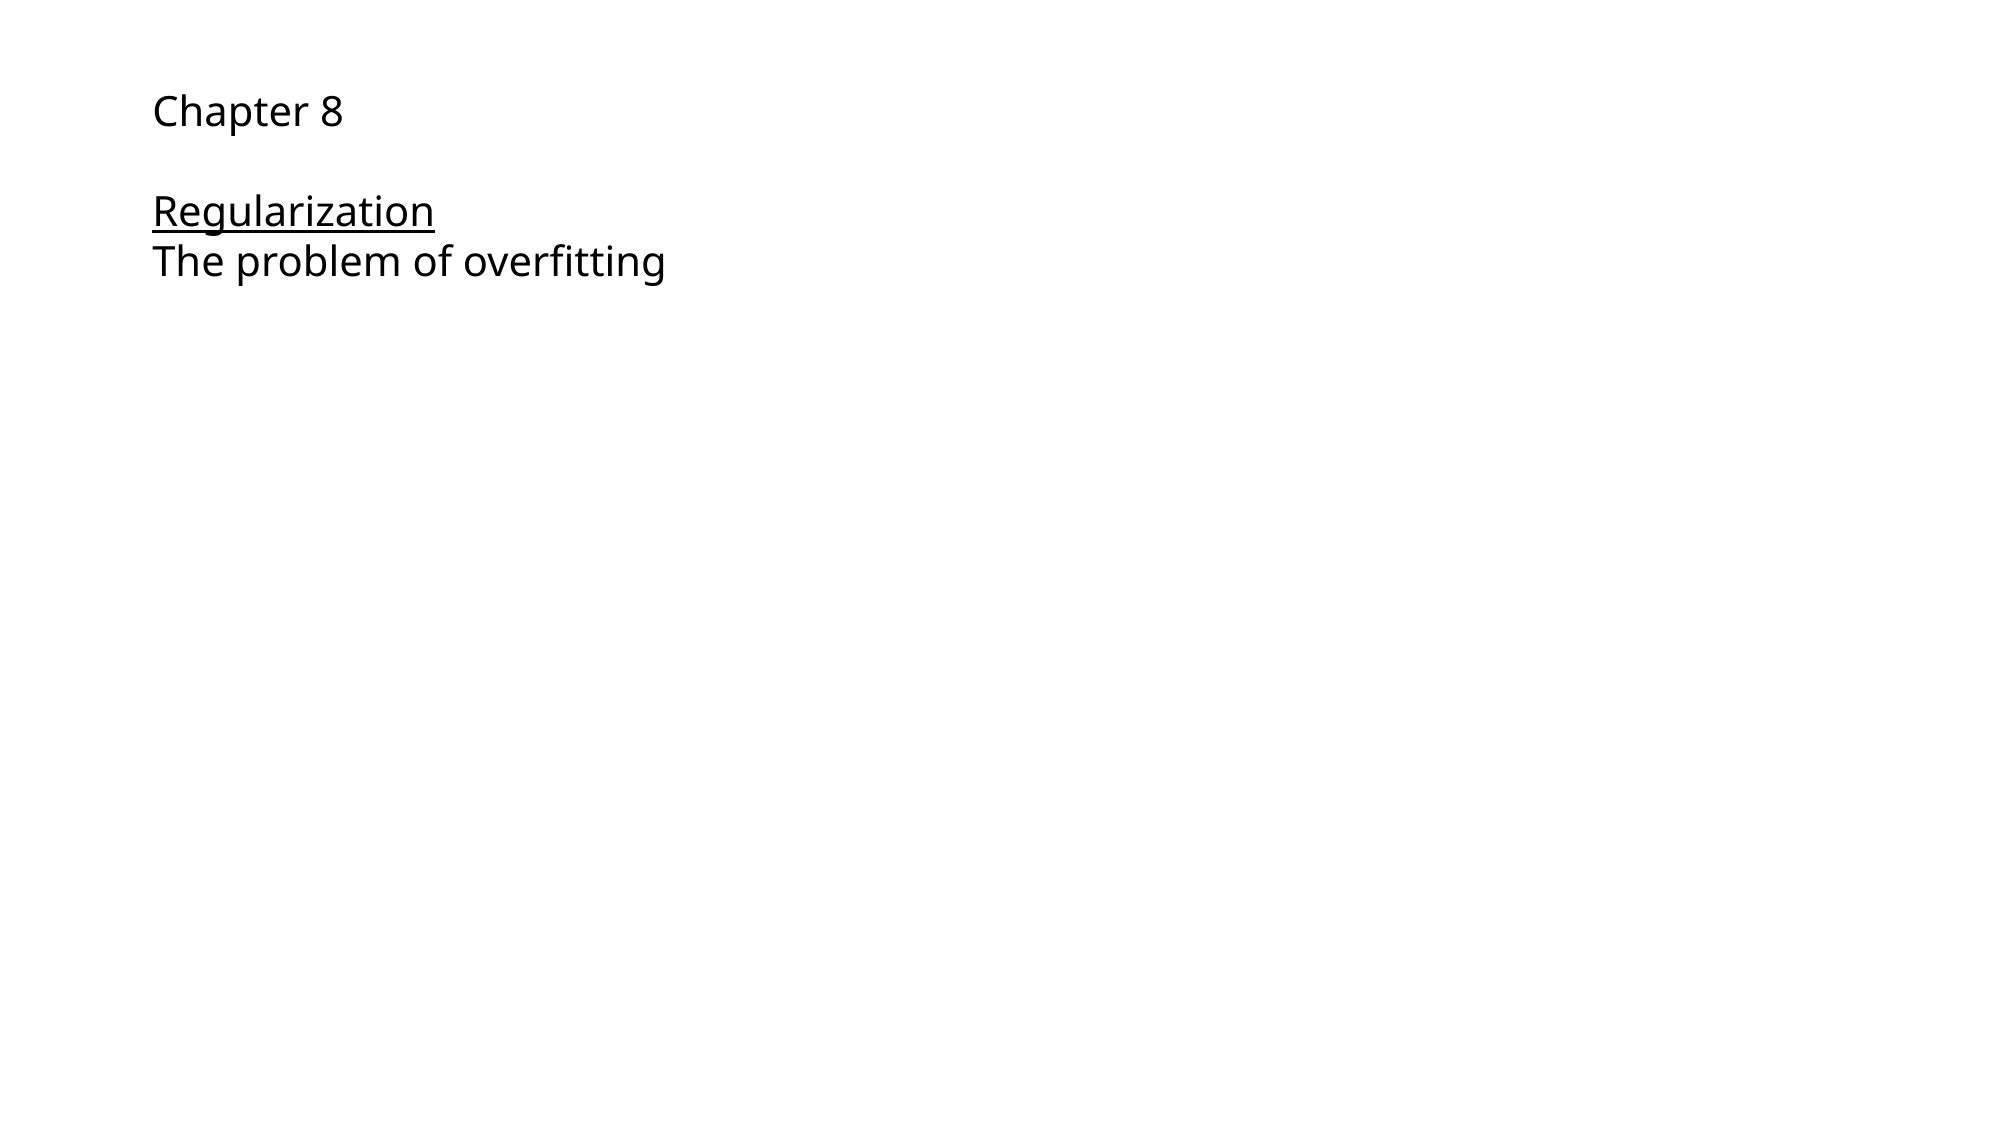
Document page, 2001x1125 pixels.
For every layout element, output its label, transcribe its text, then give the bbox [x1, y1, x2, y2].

text_box Chapter 8 Regularization The problem of overfitting [137, 77, 1802, 293]
